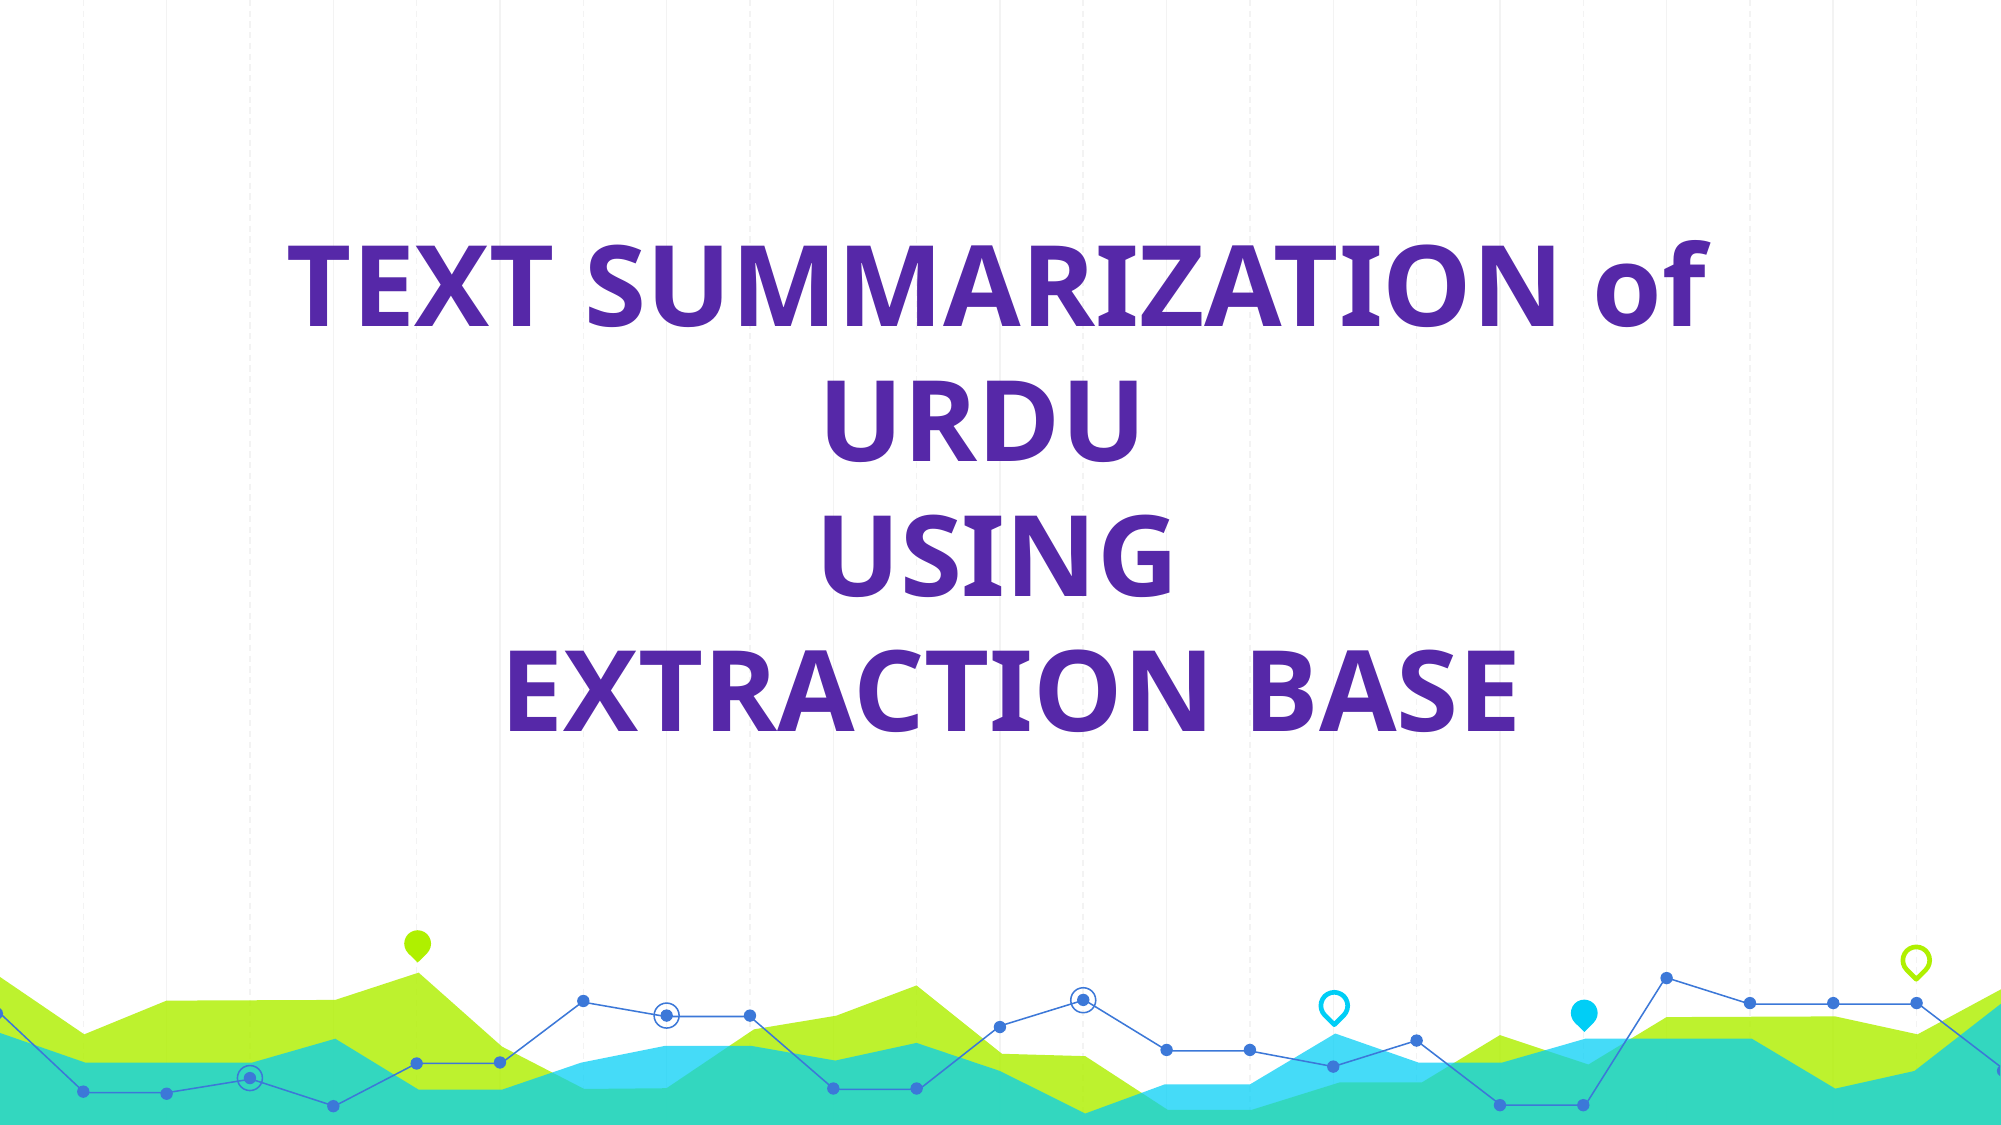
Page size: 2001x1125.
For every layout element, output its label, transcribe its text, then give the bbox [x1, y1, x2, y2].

title TEXT SUMMARIZATION of URDU USING EXTRACTION BASE [150, 206, 1843, 699]
